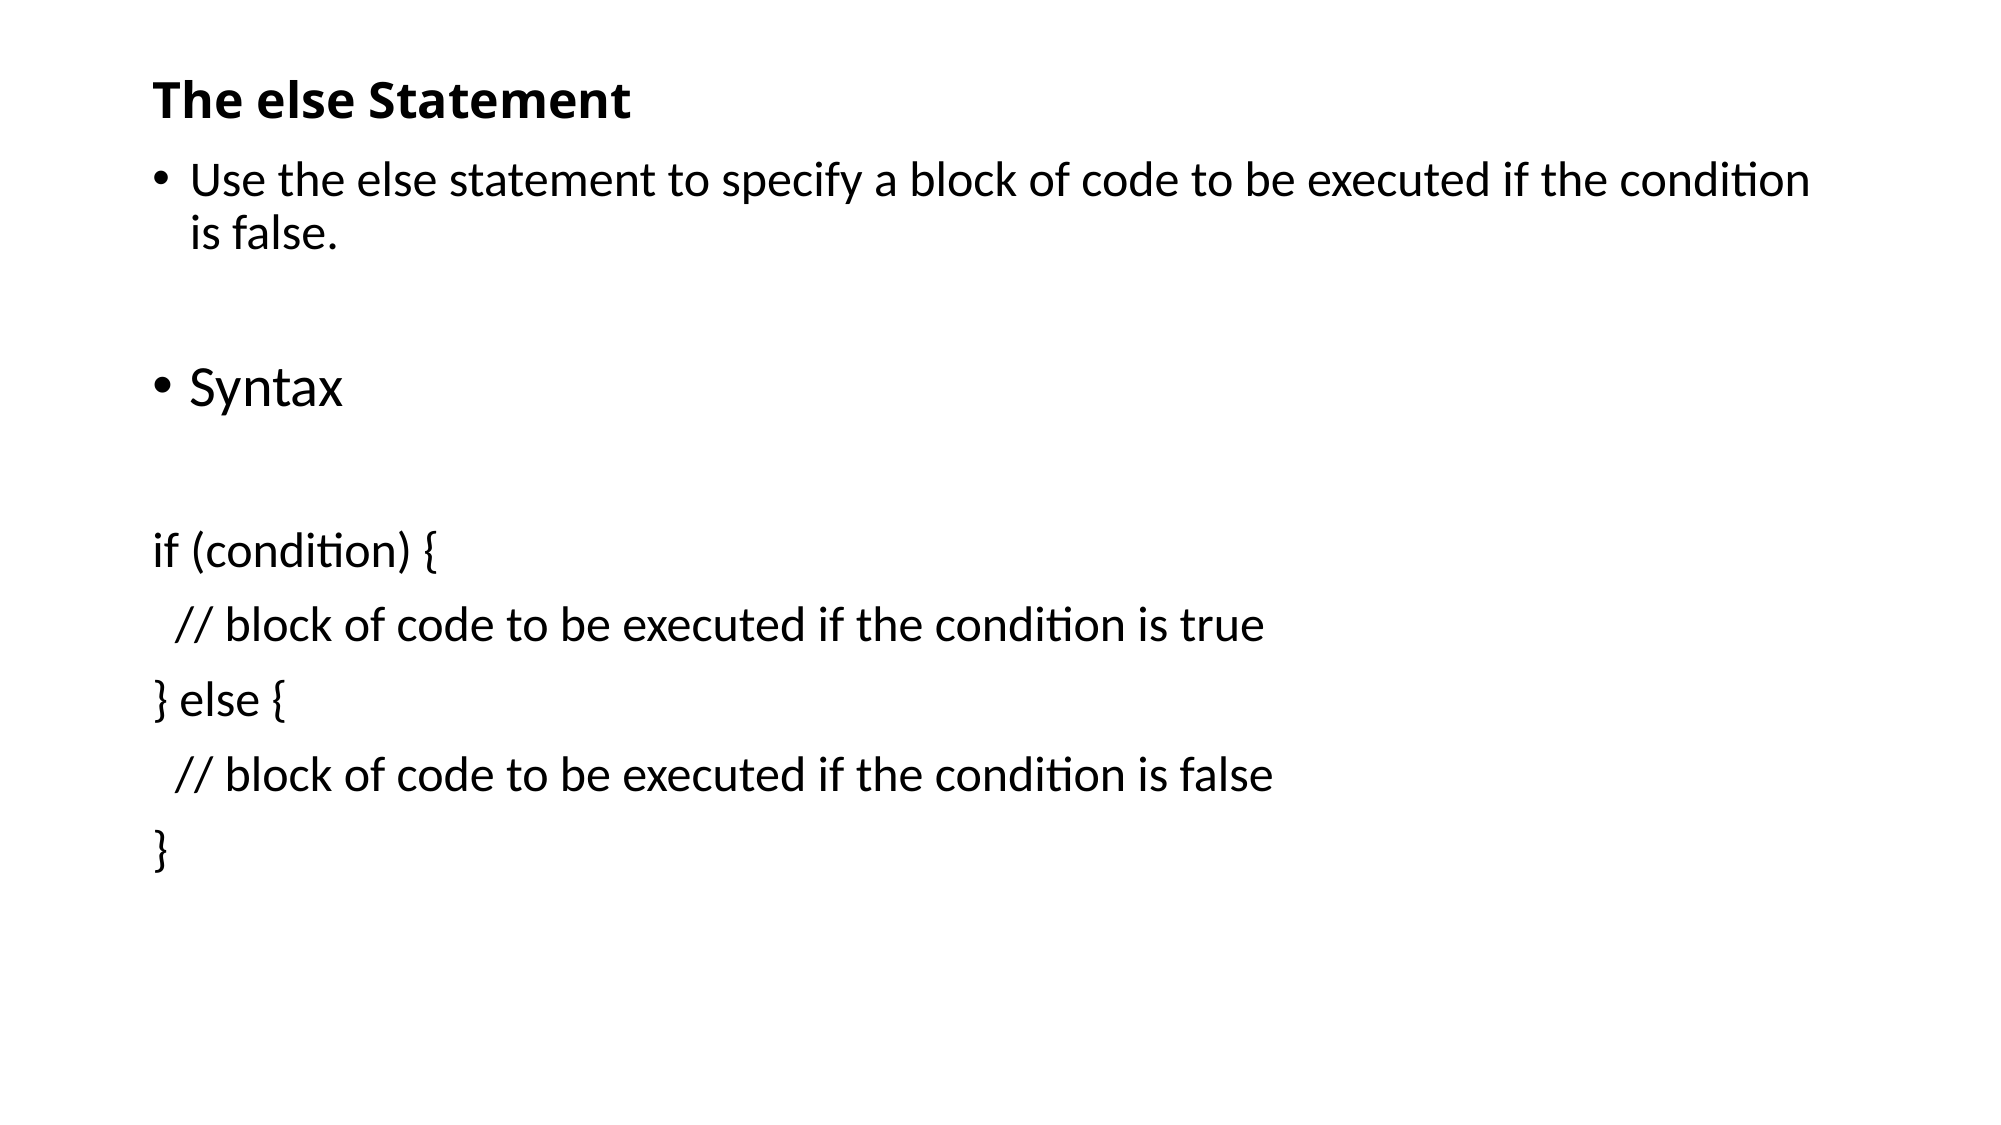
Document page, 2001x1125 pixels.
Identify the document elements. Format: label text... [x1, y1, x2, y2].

list Use the else statement to specify a block of code to be executed if the condition is false. Syntax if (condition) { // block of code to be executed if the condition is true } else { // block of code to be executed if the condition is false } [137, 145, 1863, 1014]
title The else Statement [137, 59, 1863, 145]
